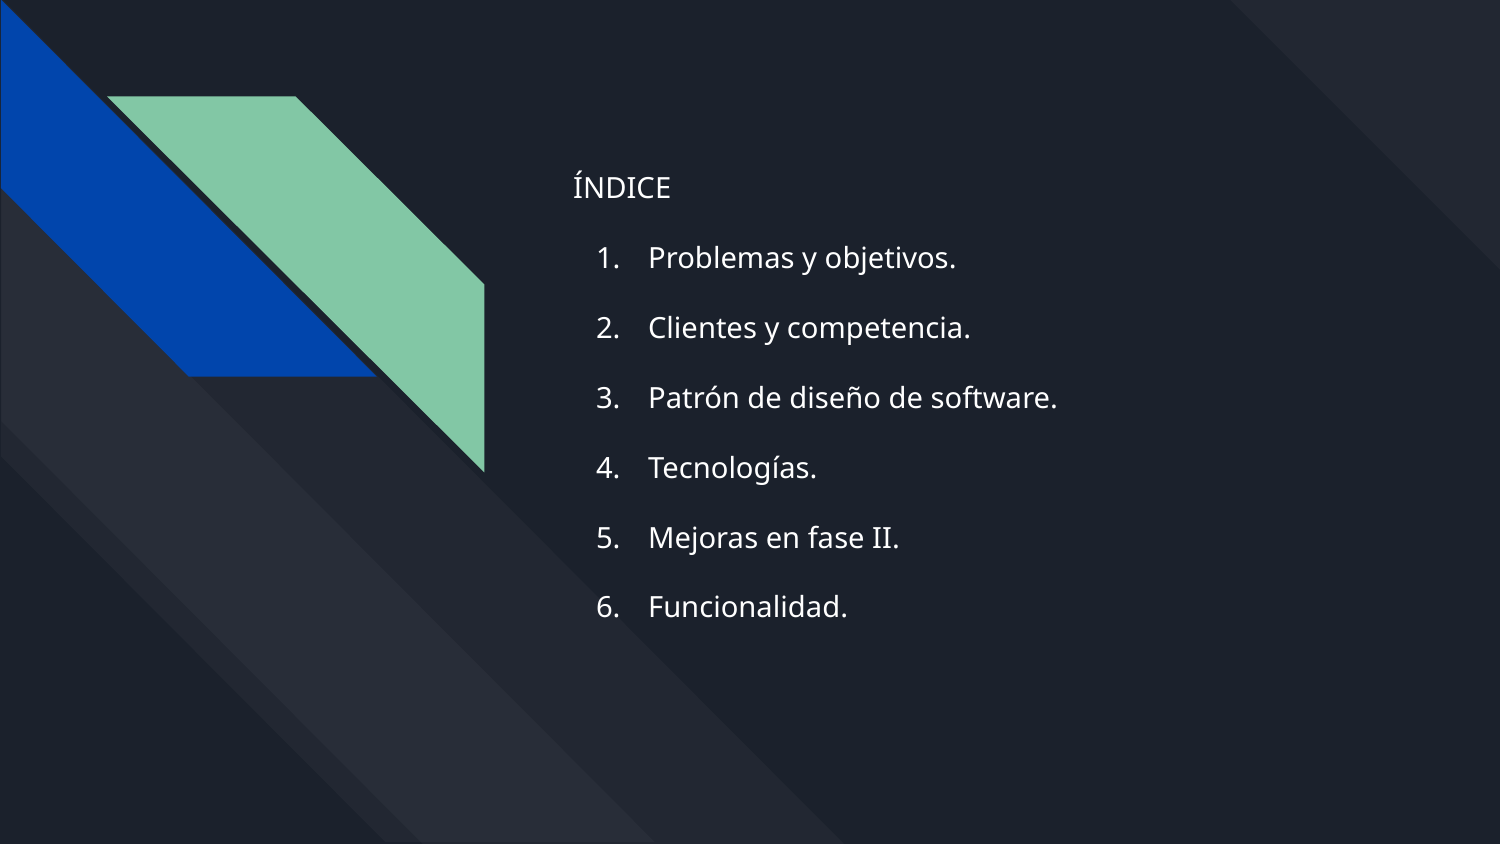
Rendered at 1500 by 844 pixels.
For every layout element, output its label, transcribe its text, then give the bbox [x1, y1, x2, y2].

text_box ÍNDICE Problemas y objetivos. Clientes y competencia. Patrón de diseño de software. Tecnologías. Mejoras en fase II. Funcionalidad. [558, 154, 1169, 639]
